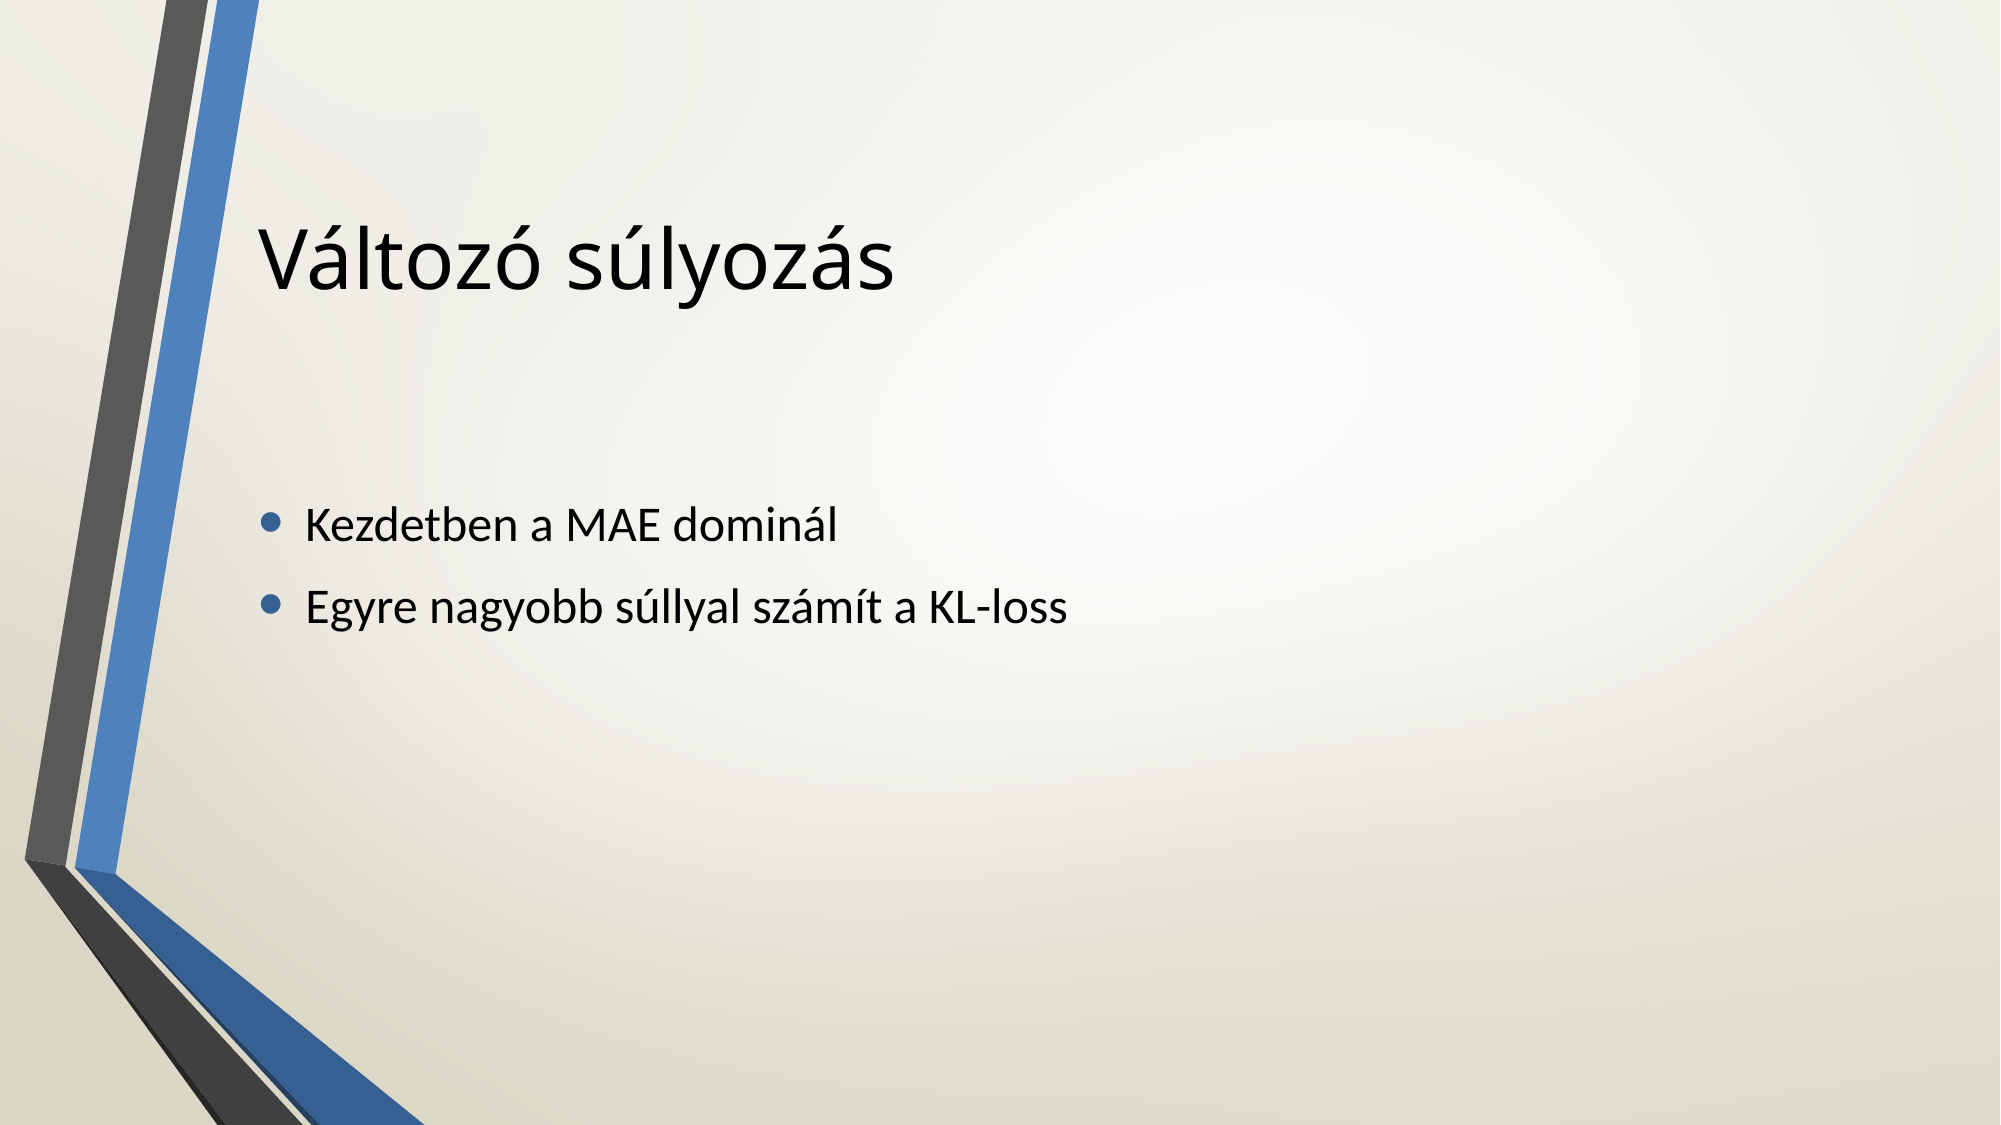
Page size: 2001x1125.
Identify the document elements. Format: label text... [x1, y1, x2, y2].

list Kezdetben a MAE dominál Egyre nagyobb súllyal számít a KL-loss [243, 393, 1887, 732]
title Változó súlyozás [243, 112, 1887, 393]
